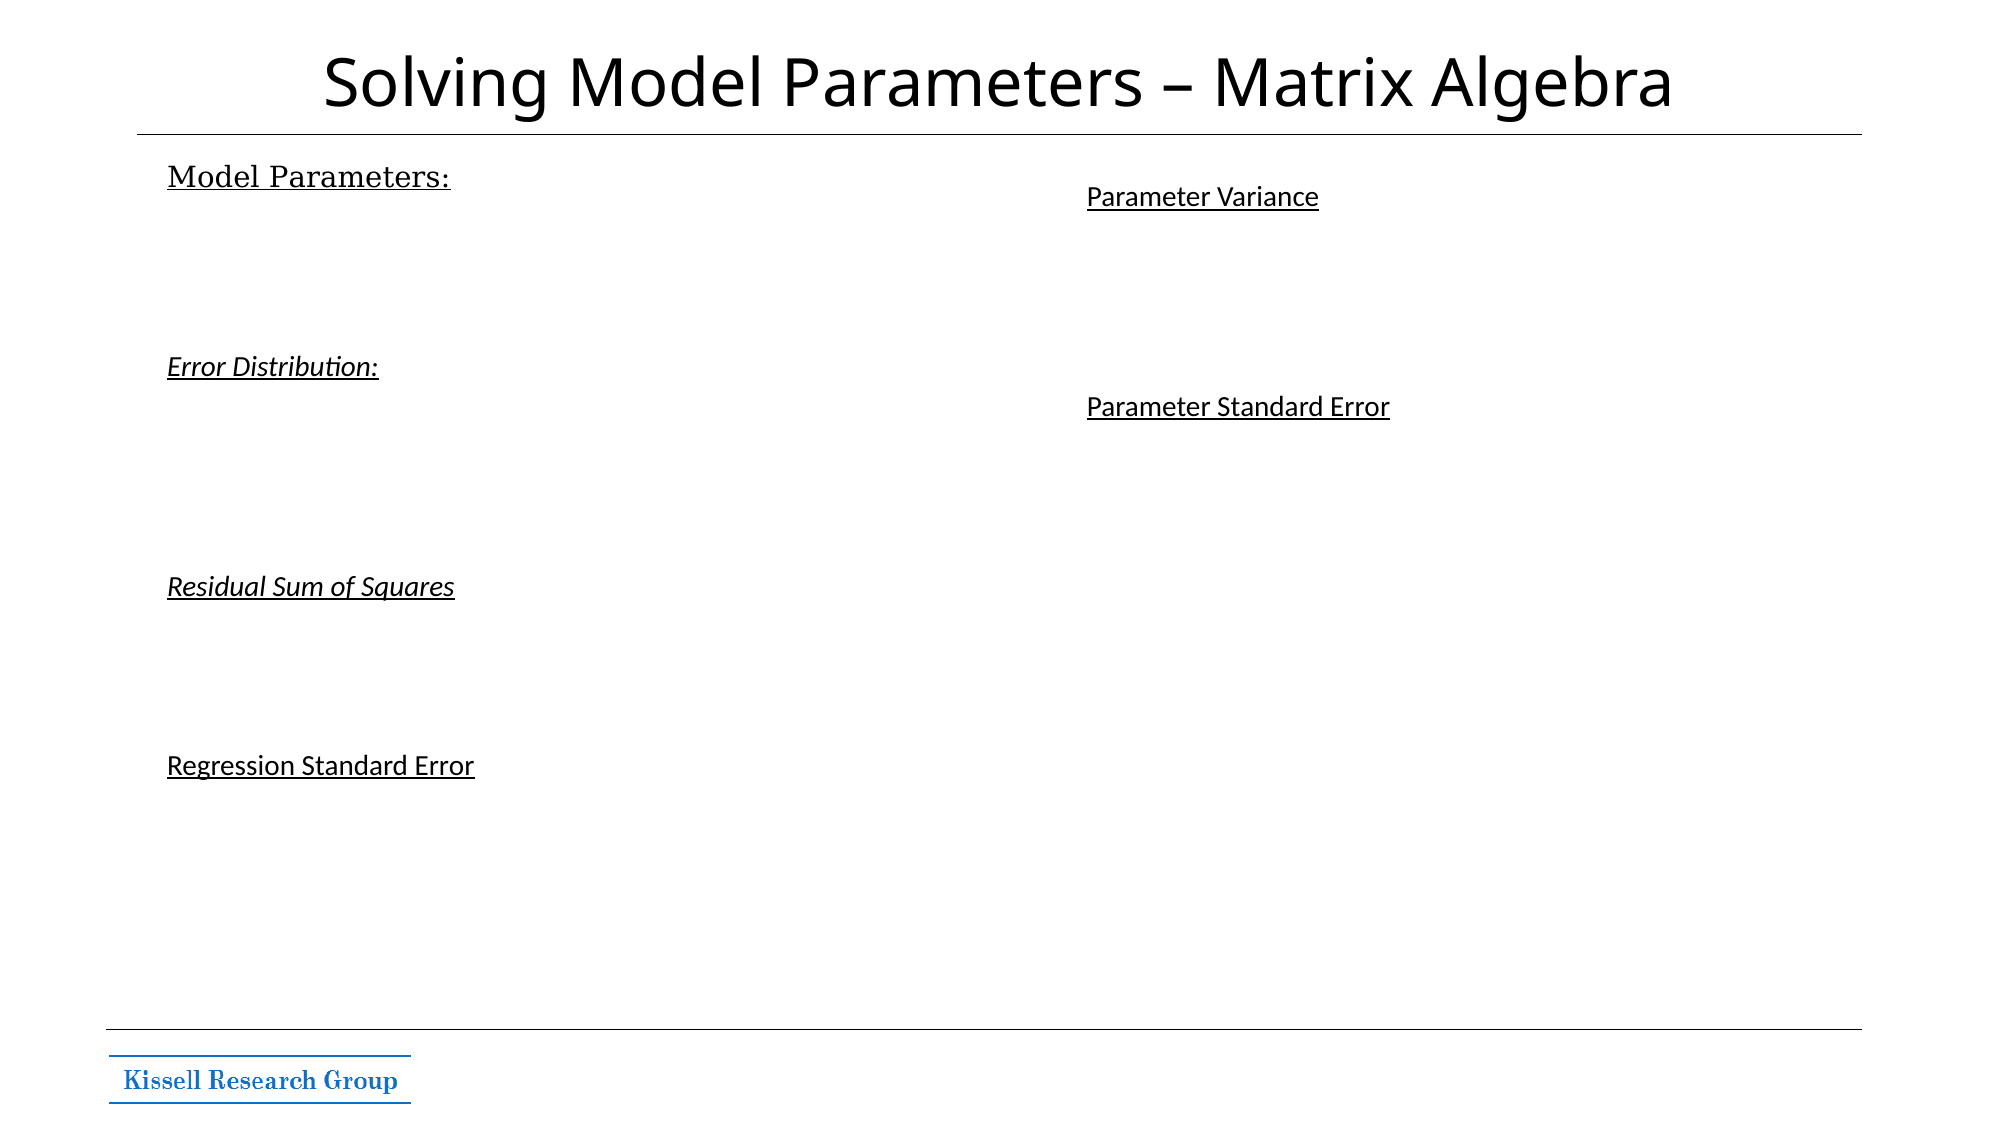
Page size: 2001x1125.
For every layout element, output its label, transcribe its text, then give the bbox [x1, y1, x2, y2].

title Solving Model Parameters – Matrix Algebra [137, 34, 1863, 134]
